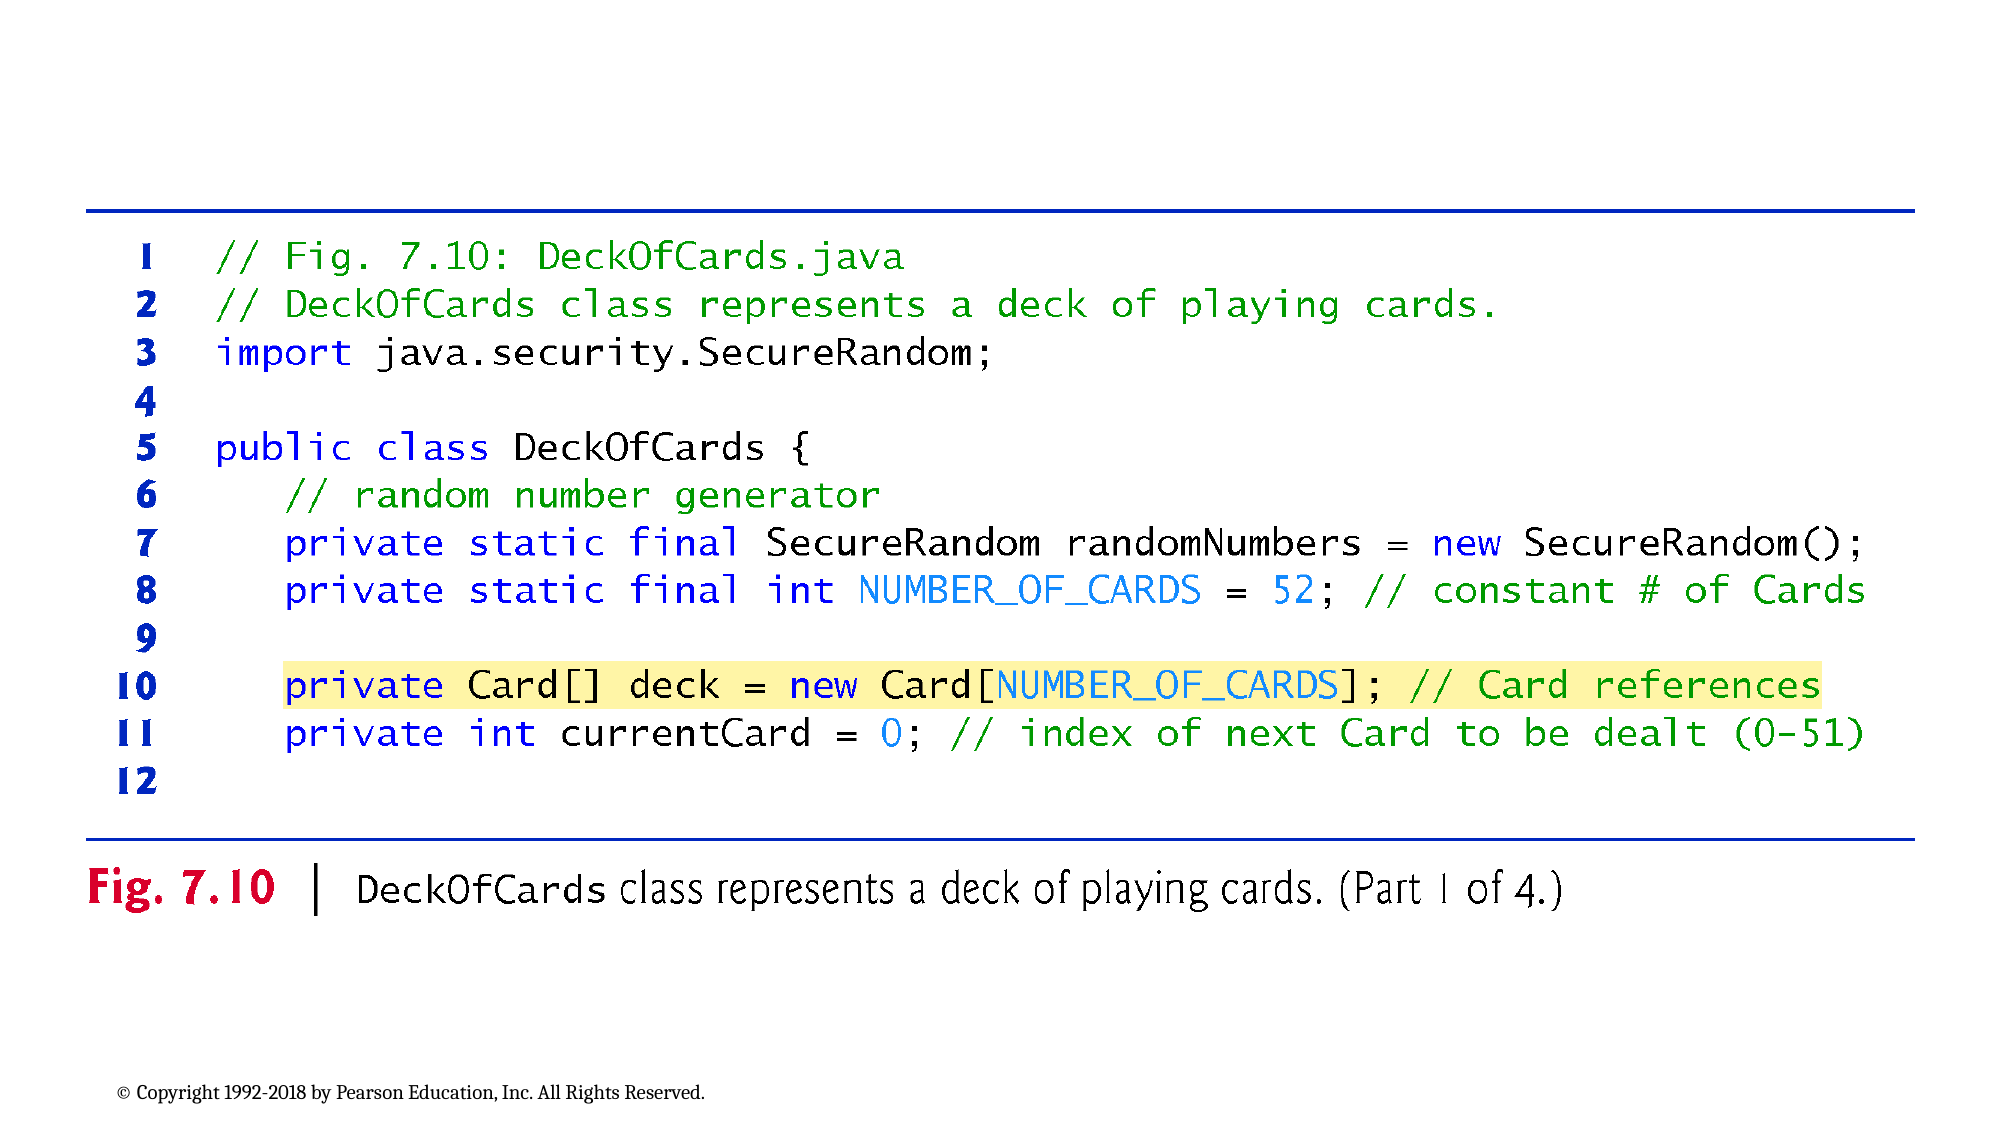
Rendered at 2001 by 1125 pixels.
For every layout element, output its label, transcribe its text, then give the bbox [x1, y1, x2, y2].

picture [0, 123, 2000, 1002]
footer © Copyright 1992-2018 by Pearson Education, Inc. All Rights Reserved. [99, 1051, 1473, 1112]
